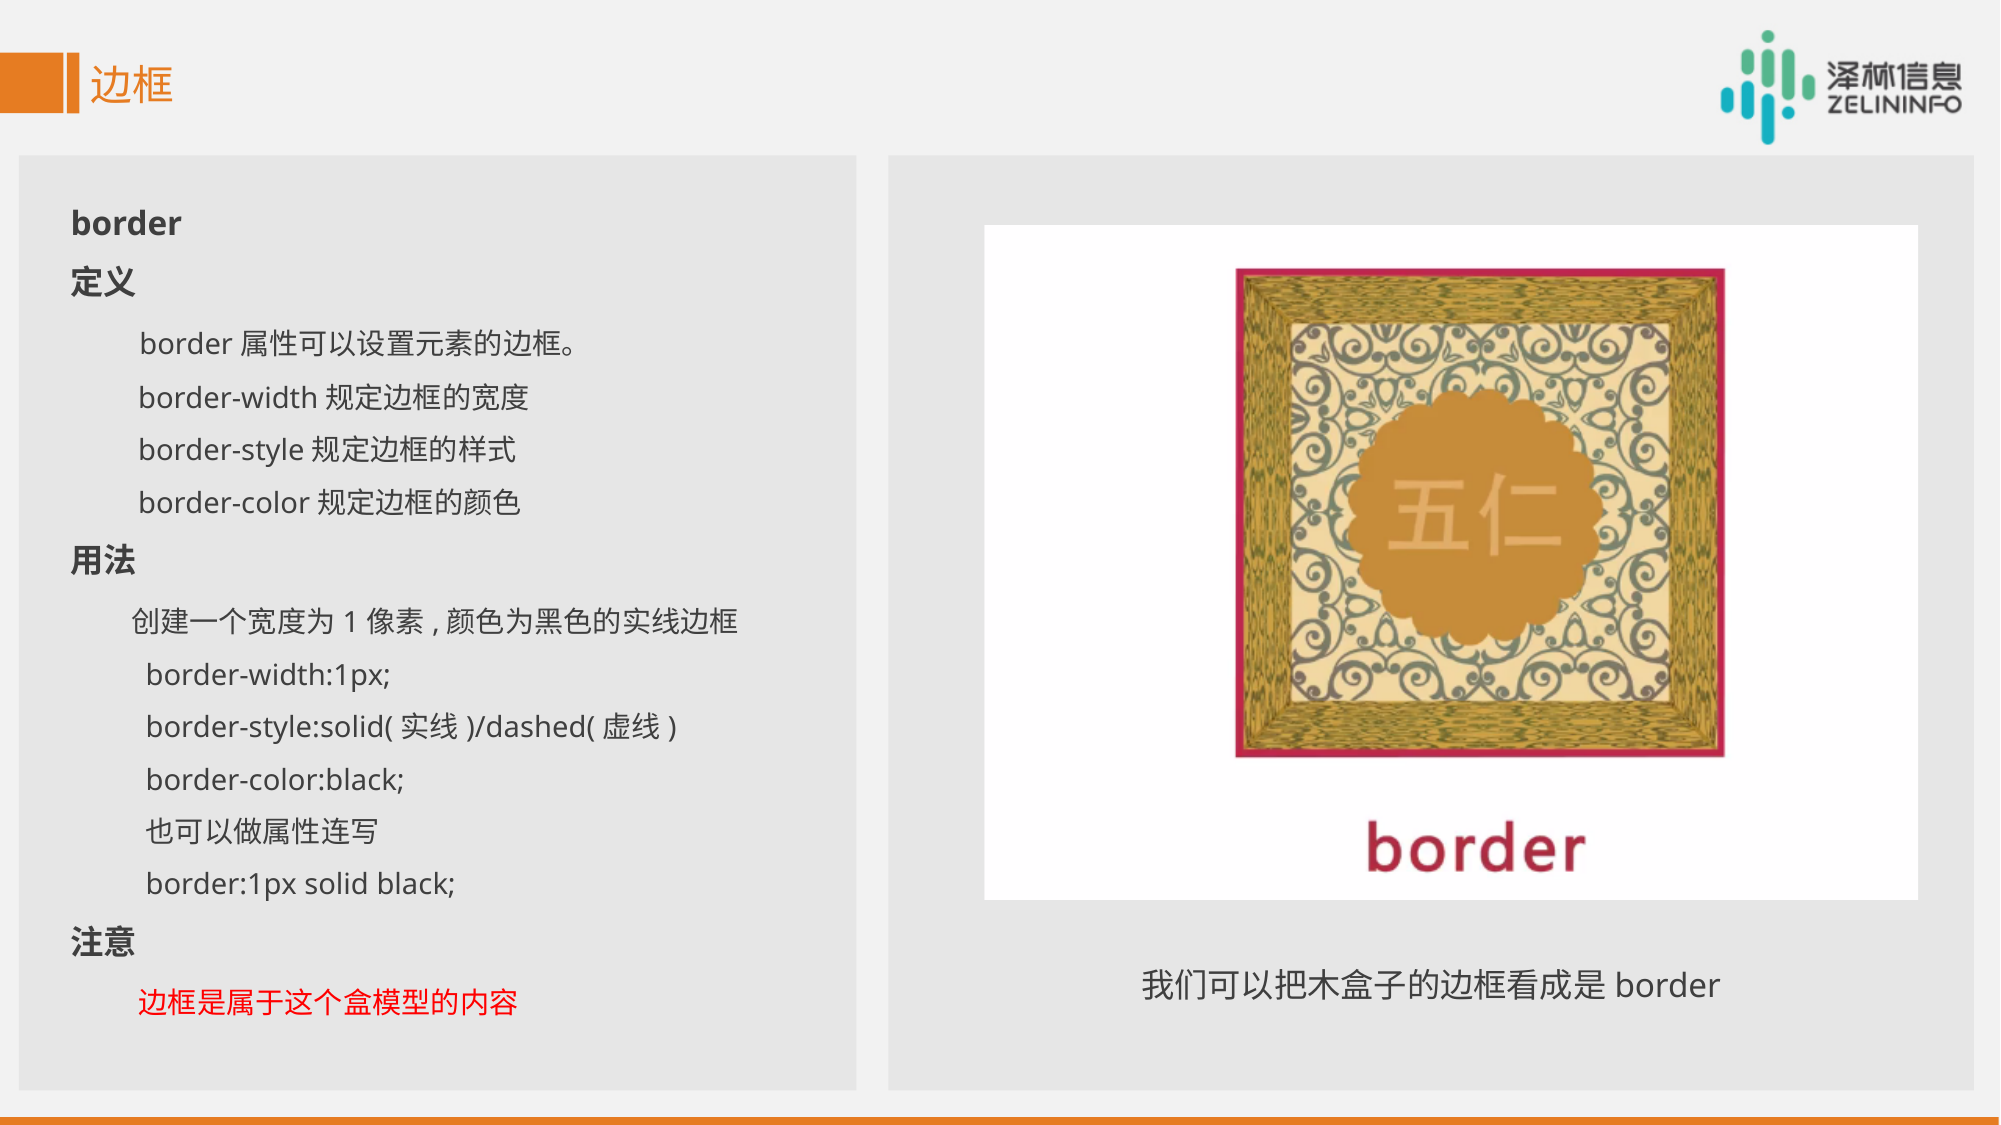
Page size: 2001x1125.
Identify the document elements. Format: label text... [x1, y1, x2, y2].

text_box 我们可以把木盒子的边框看成是border [1126, 936, 1736, 1011]
text_box [0, 1116, 2000, 1125]
picture [1697, 14, 1992, 156]
text_box [18, 154, 857, 1091]
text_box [0, 52, 80, 114]
text_box [887, 154, 1975, 1091]
text_box border 定义 border属性可以设置元素的边框。 border-width规定边框的宽度 border-style规定边框的样式 border-color规定边框的颜色 用法 创建一个宽度为1像素,颜色为黑色的实线边框 border-width:1px; border-style:solid(实线)/dashed(虚线) border-color:black; 也可以做属性连写 border:1px solid black; 注意 边框是属于这个盒模型的内容 [55, 174, 837, 1028]
text_box 边框 [75, 51, 190, 117]
picture [984, 225, 1919, 900]
